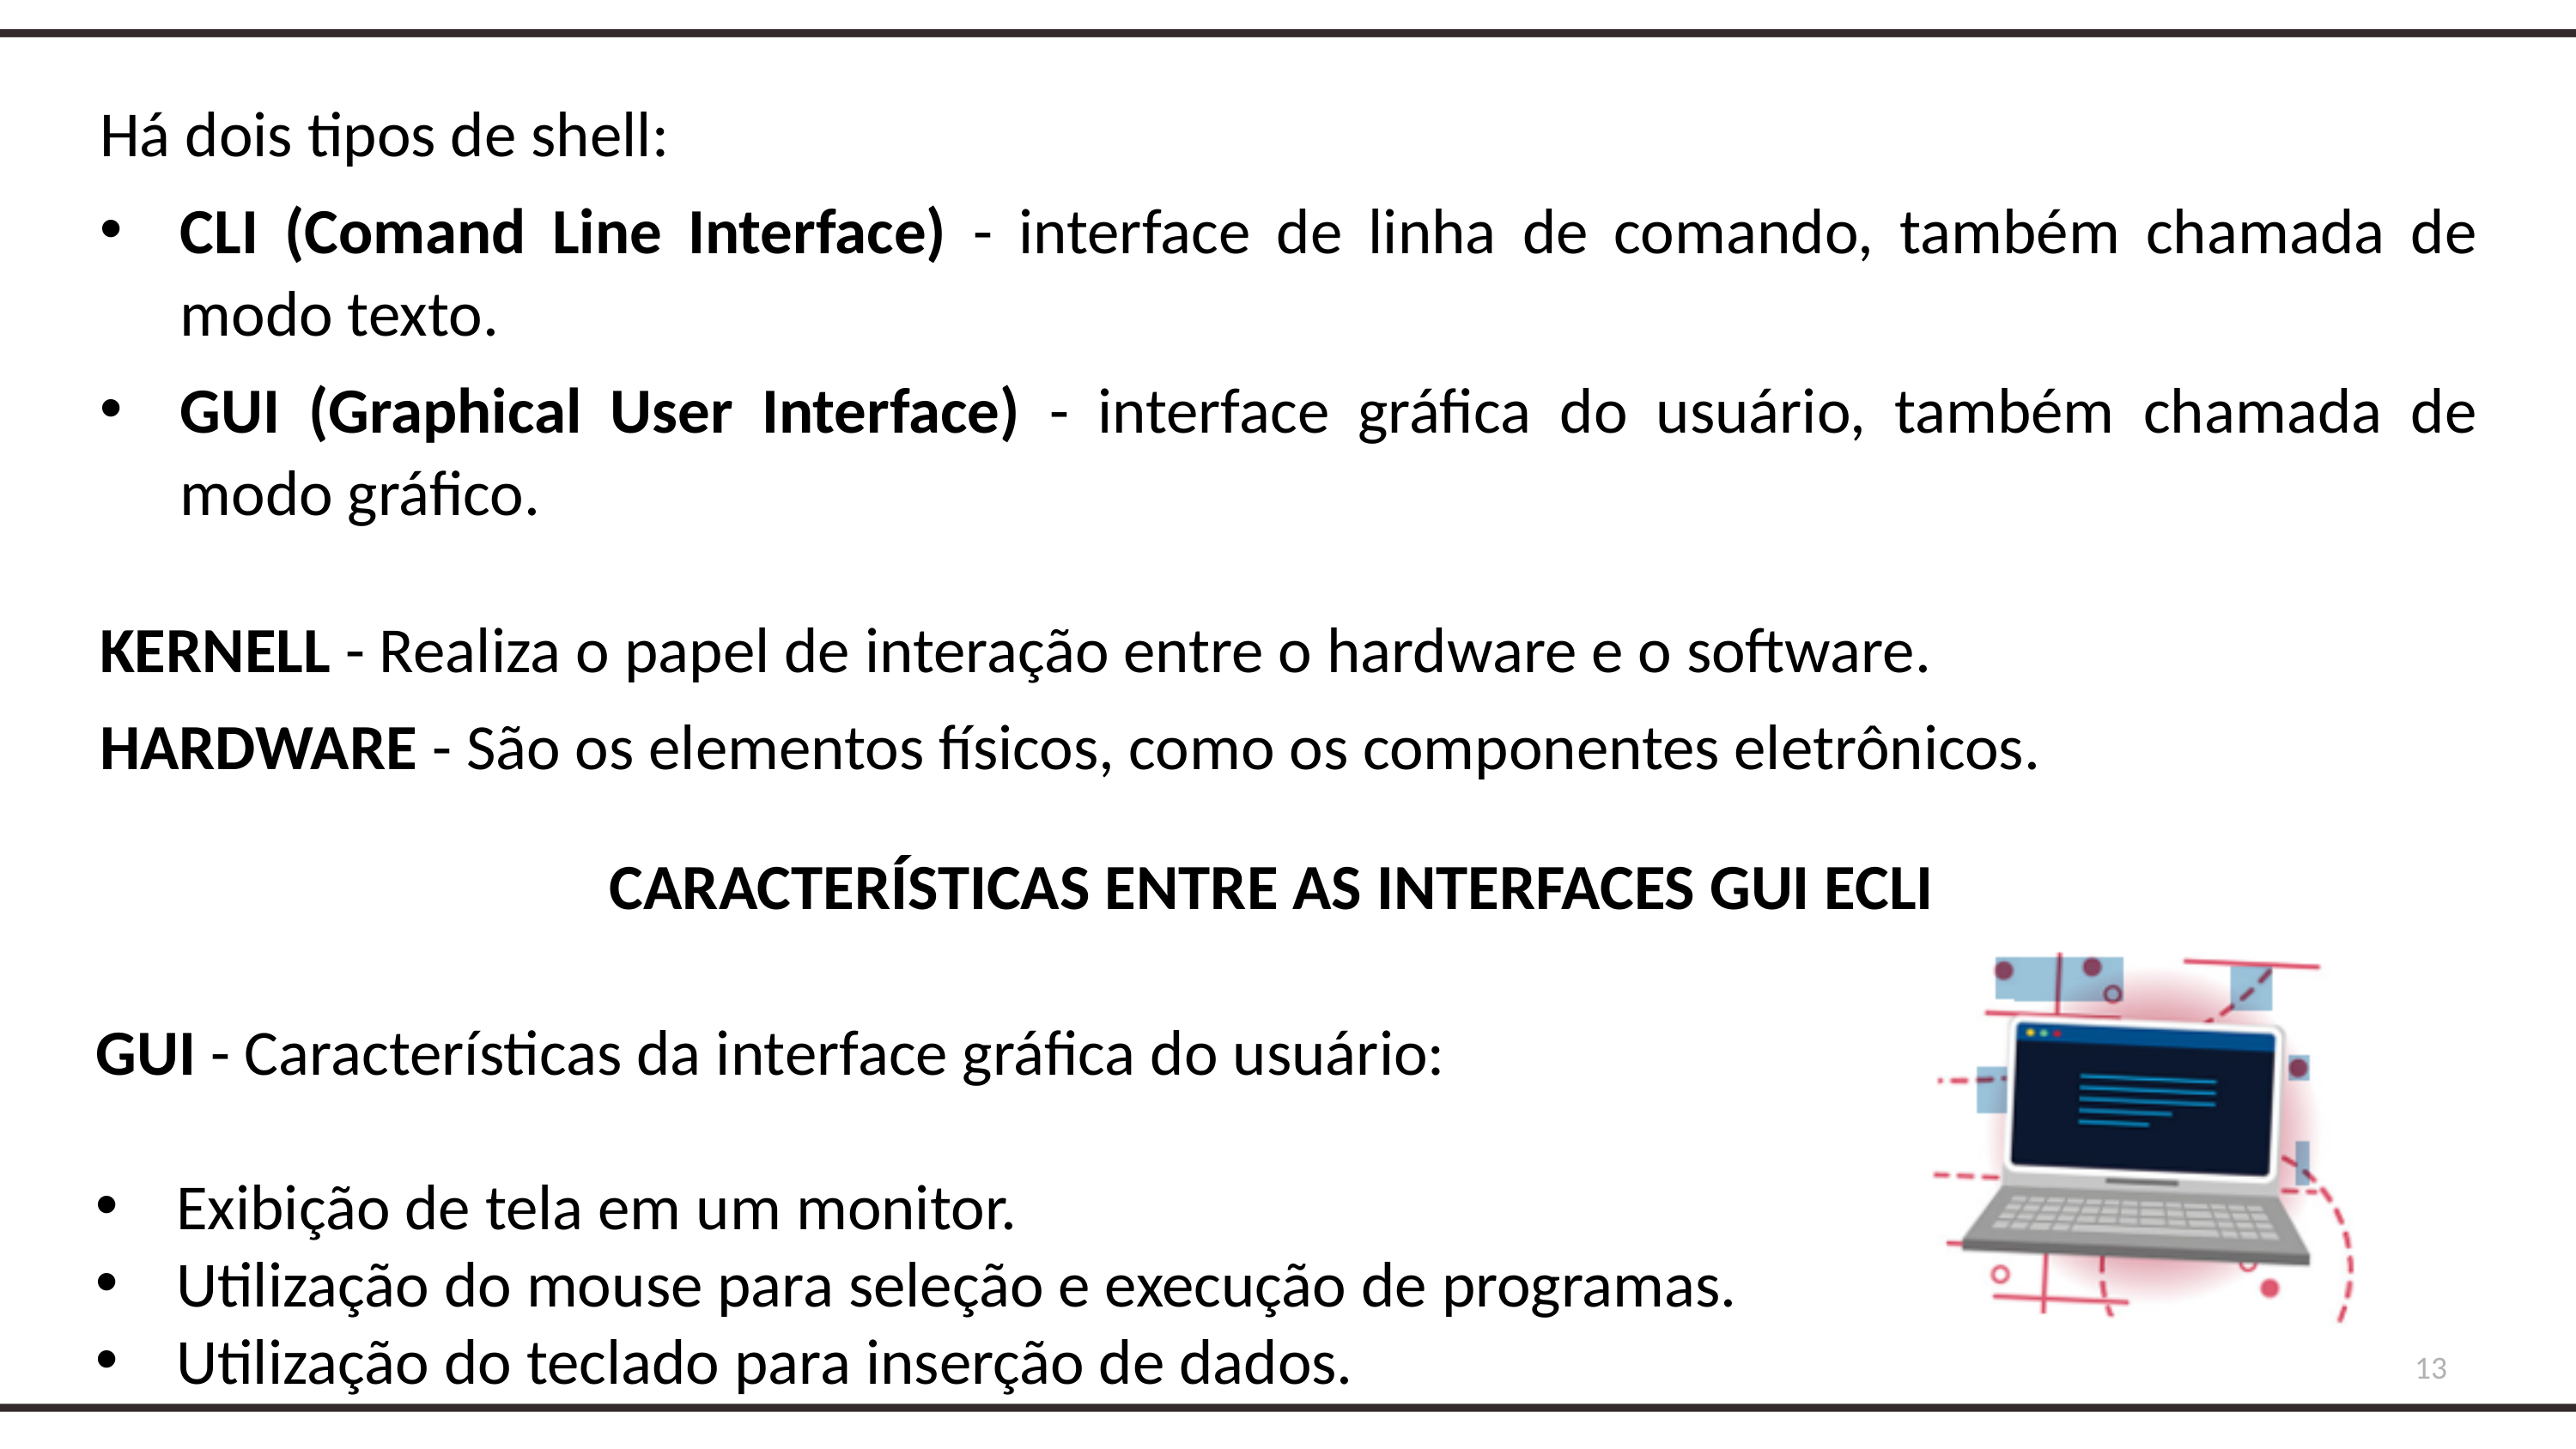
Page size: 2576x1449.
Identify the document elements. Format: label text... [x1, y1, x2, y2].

text_box [0, 1404, 1855, 1412]
text_box CARACTERÍSTICAS ENTRE AS INTERFACES GUI ECLI [596, 839, 1982, 929]
text_box GUI - Características da interface gráfica do usuário: Exibição de tela em um monitor. Utilização do mouse para seleção e execução de programas. Utilização do teclado para inserção de dados. [82, 1004, 1778, 1404]
picture [1930, 932, 2372, 1340]
text_box [2447, 1404, 2576, 1412]
text_box [0, 29, 2576, 38]
text_box Há dois tipos de shell: CLI (Comand Line Interface) - interface de linha de comando, também chamada de modo texto. GUI (Graphical User Interface) - interface gráfica do usuário, também chamada de modo gráfico. KERNELL - Realiza o papel de interação entre o hardware e o software. HARDWARE - São os elementos físicos, como os componentes eletrônicos. [87, 80, 2492, 790]
slide_number 13 [1855, 1347, 2447, 1420]
